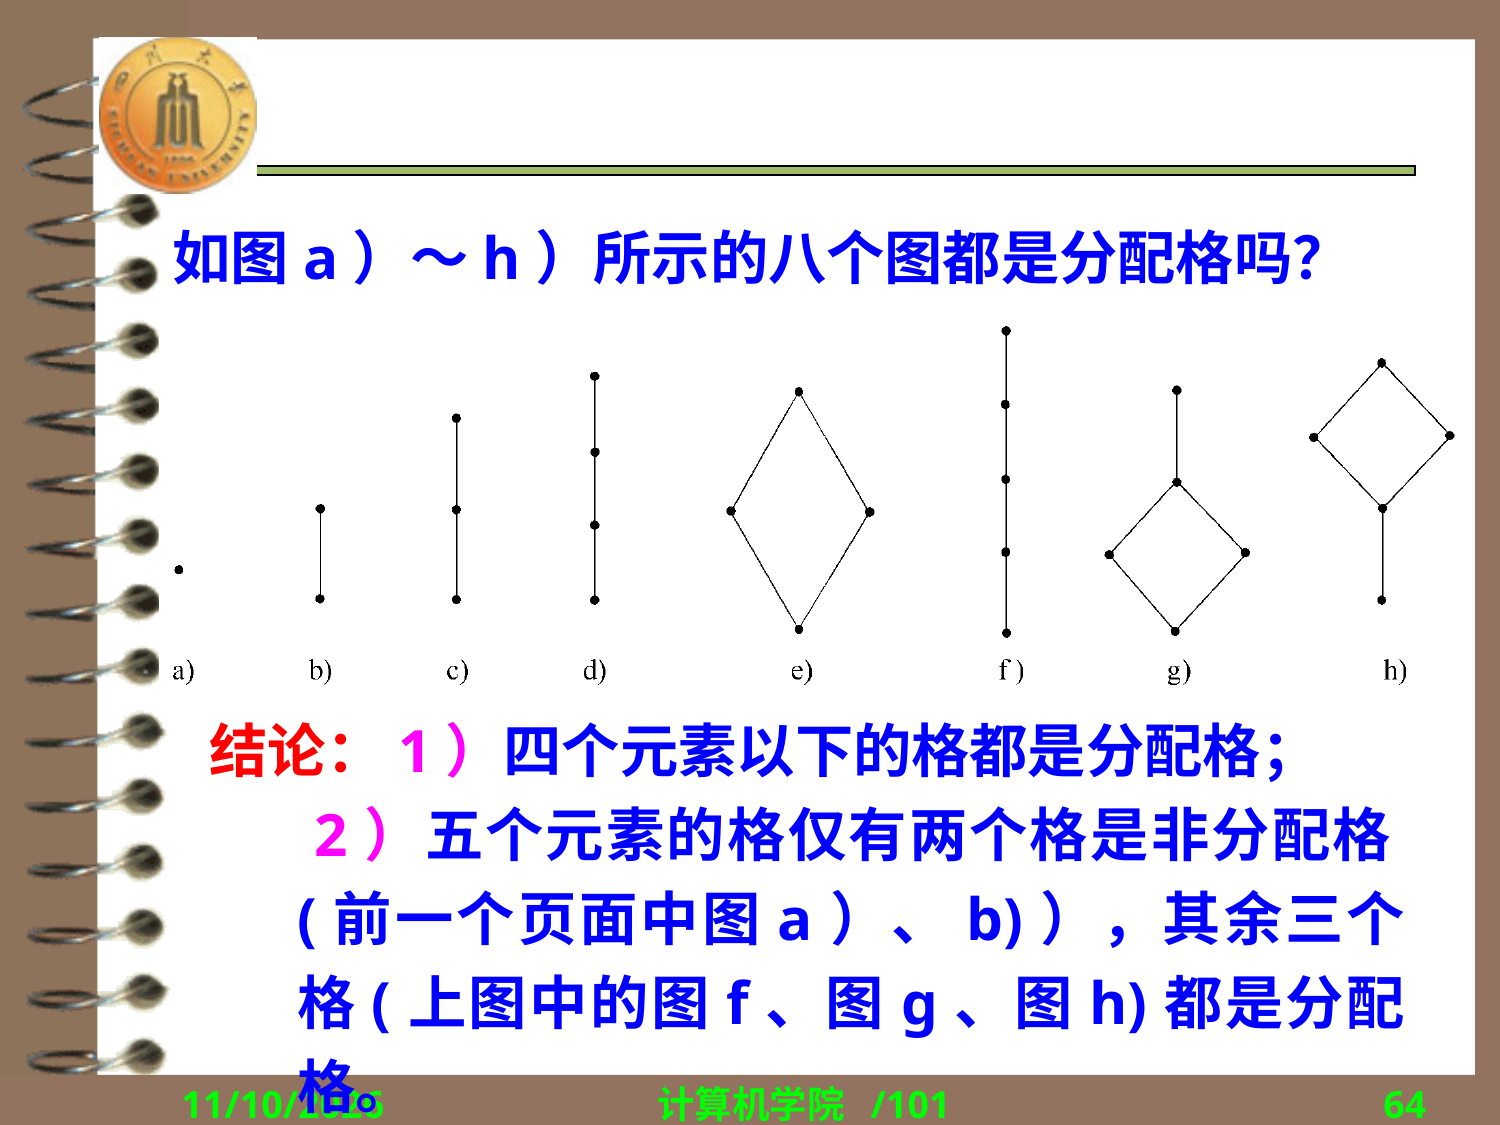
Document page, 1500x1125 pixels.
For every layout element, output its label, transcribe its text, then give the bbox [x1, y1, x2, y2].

slide_number 64 [1128, 1073, 1442, 1100]
list 结论：1）四个元素以下的格都是分配格； 2）五个元素的格仅有两个格是非分配格(前一个页面中图a）、b)），其余三个格(上图中的图f、图g、图h)都是分配格。 [194, 696, 1420, 1044]
text_box 如图a）～h）所示的八个图都是分配格吗？ [157, 199, 1366, 299]
picture [0, 0, 1459, 1075]
footer 计算机学院 /101 [479, 1073, 1128, 1100]
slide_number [166, 1073, 479, 1100]
